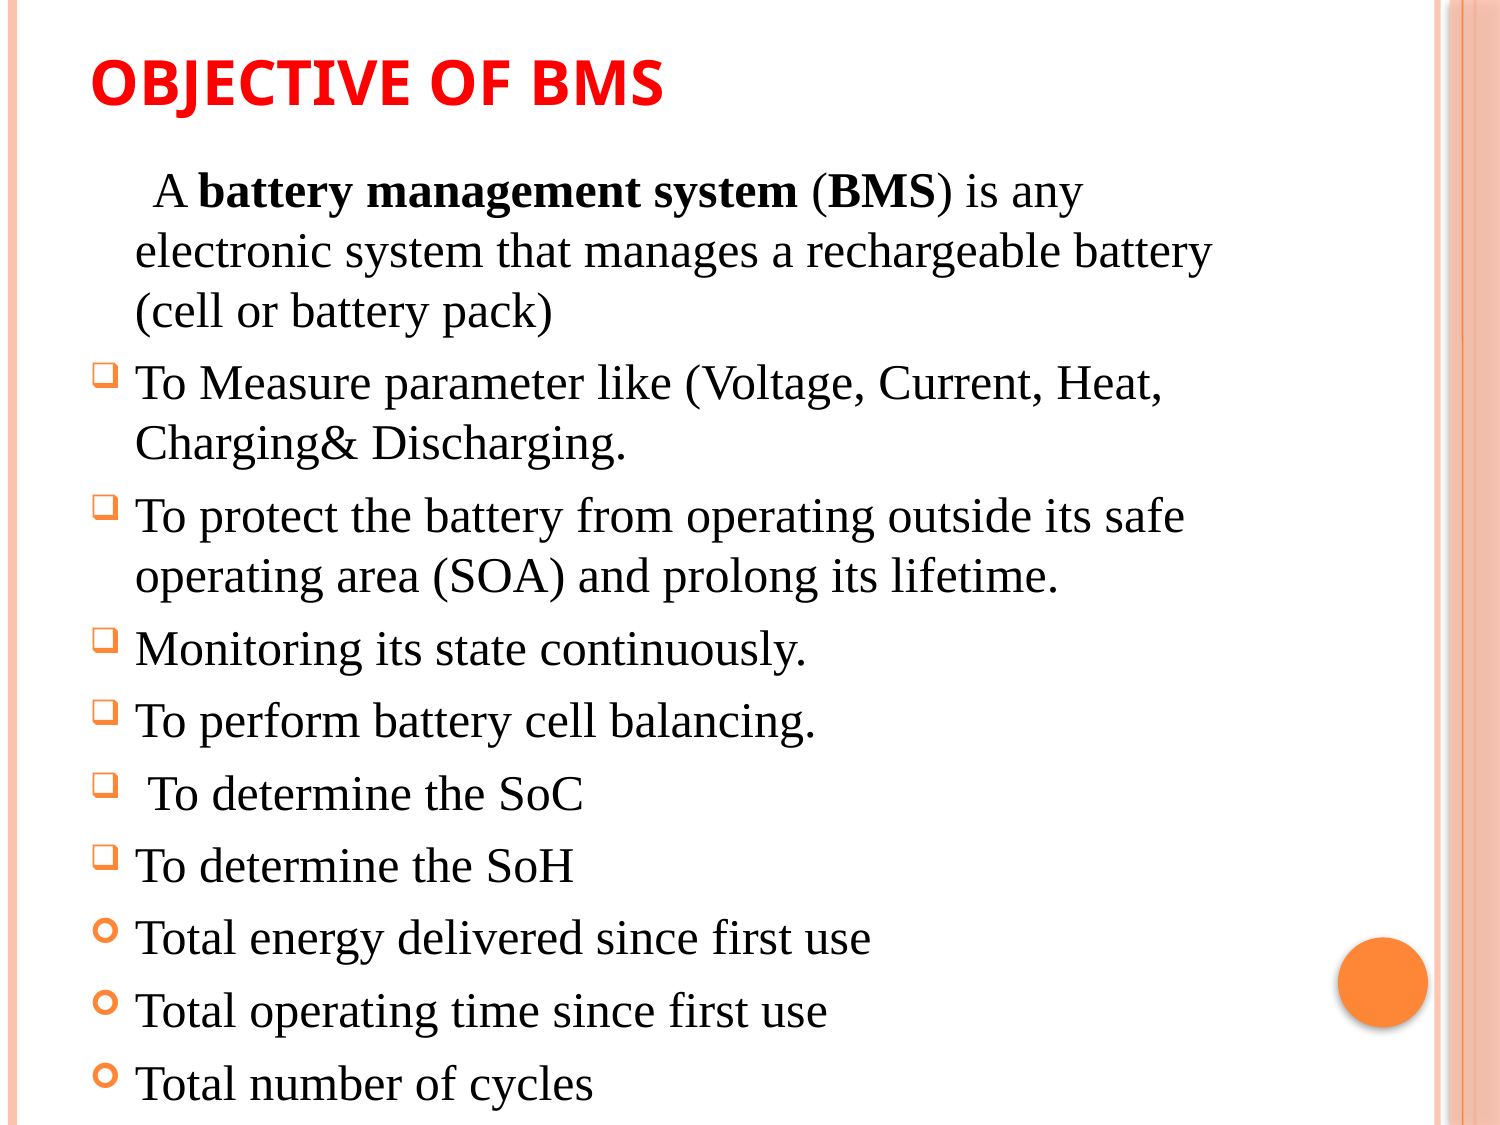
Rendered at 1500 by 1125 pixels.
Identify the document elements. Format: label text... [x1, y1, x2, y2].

list A battery management system (BMS) is any electronic system that manages a rechargeable battery (cell or battery pack) To Measure parameter like (Voltage, Current, Heat, Charging& Discharging. To protect the battery from operating outside its safe operating area (SOA) and prolong its lifetime. Monitoring its state continuously. To perform battery cell balancing. To determine the SoC To determine the SoH Total energy delivered since first use Total operating time since first use Total number of cycles [75, 149, 1300, 1125]
title Objective of BMS [75, 0, 1300, 125]
